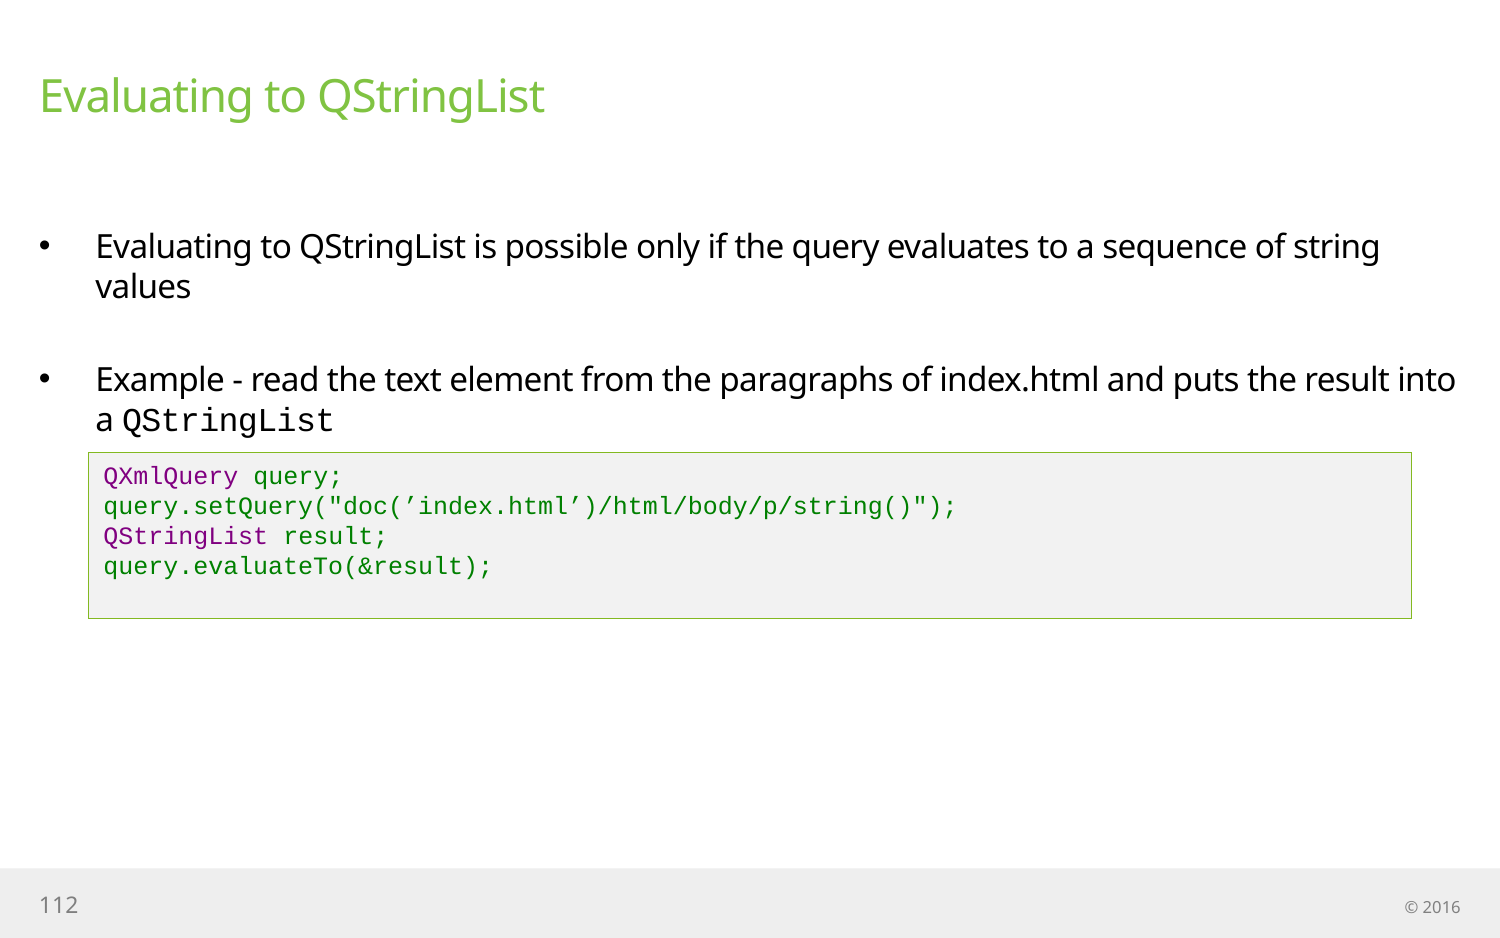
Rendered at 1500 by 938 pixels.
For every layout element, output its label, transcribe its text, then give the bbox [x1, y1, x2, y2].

title Evaluating to QStringList [39, 66, 1052, 195]
list Evaluating to QStringList is possible only if the query evaluates to a sequence of string values Example - read the text element from the paragraphs of index.html and puts the result into a QStringList [39, 224, 1471, 846]
text_box QXmlQuery query; query.setQuery("doc(’index.html’)/html/body/p/string()"); QStringList result; query.evaluateTo(&result); [88, 452, 1412, 619]
footer © 2016 [1188, 896, 1461, 917]
slide_number 112 [39, 892, 410, 921]
